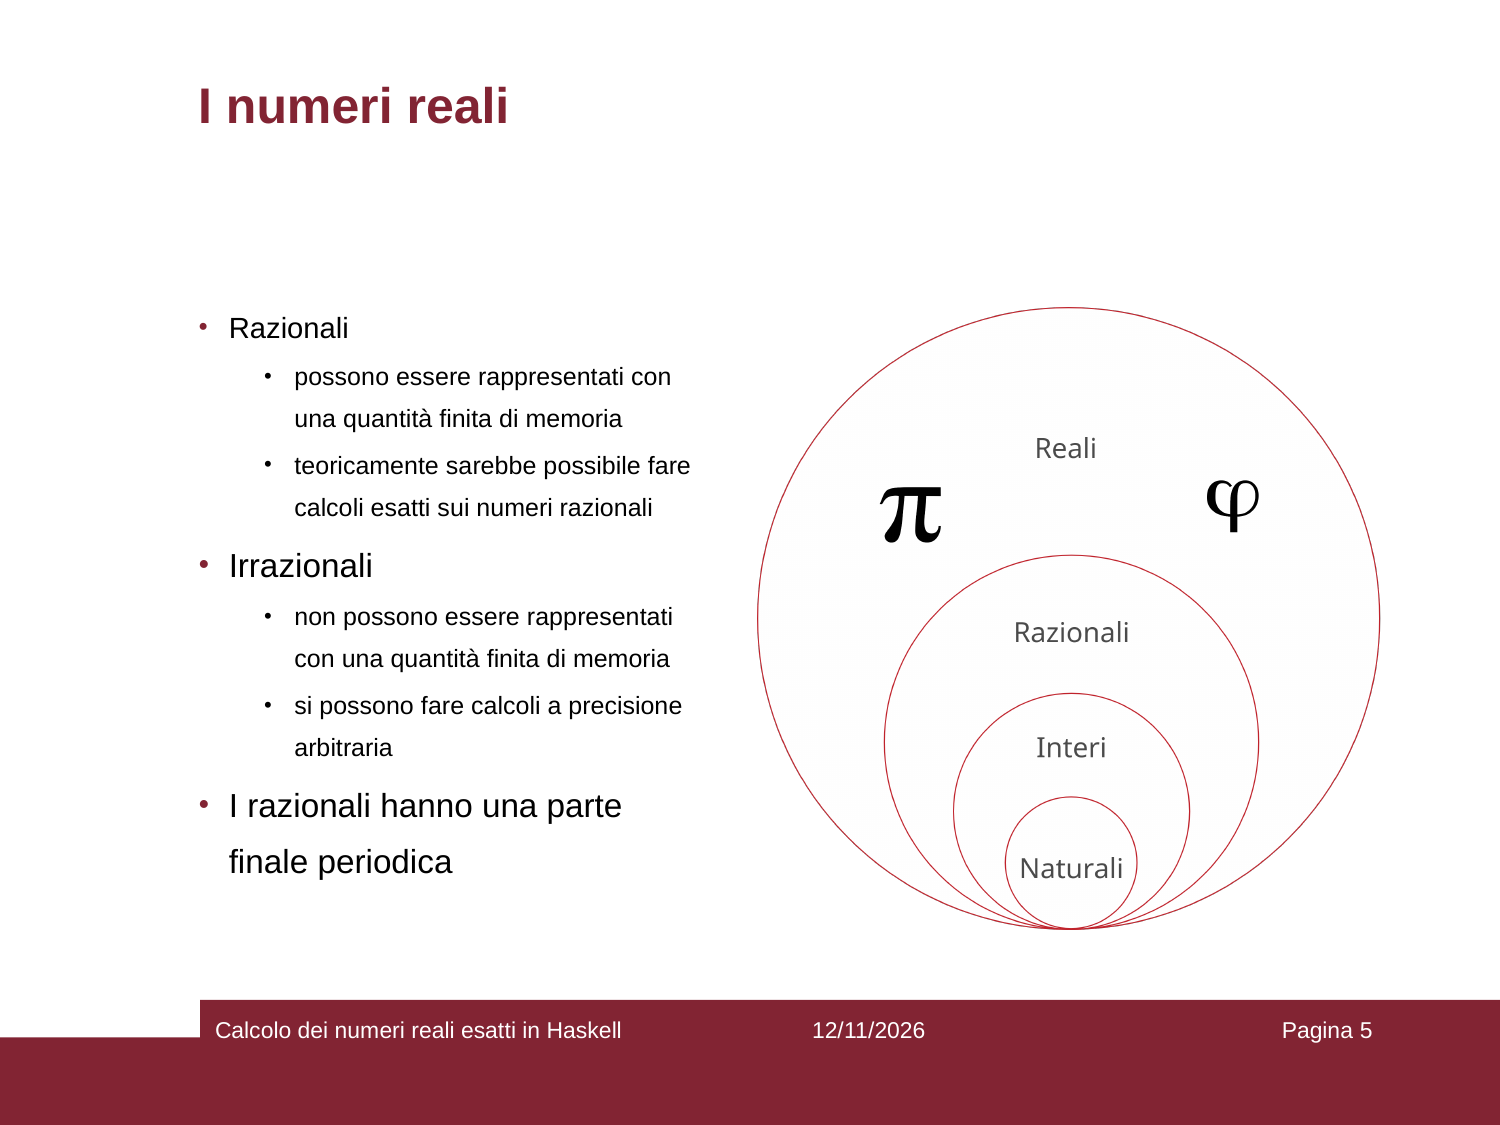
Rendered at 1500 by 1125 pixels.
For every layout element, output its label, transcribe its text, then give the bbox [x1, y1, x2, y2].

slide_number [712, 1008, 1025, 1084]
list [746, 296, 1391, 942]
list Razionali possono essere rappresentati con una quantità finita di memoria teoricamente sarebbe possibile fare calcoli esatti sui numeri razionali Irrazionali non possono essere rappresentati con una quantità finita di memoria si possono fare calcoli a precisione arbitraria I razionali hanno una parte finale periodica [183, 287, 711, 950]
title I numeri reali [183, 66, 1400, 150]
slide_number Pagina 5 [1074, 1008, 1388, 1084]
text_box [320, 103, 351, 141]
footer Calcolo dei numeri reali esatti in Haskell [200, 1008, 675, 1084]
